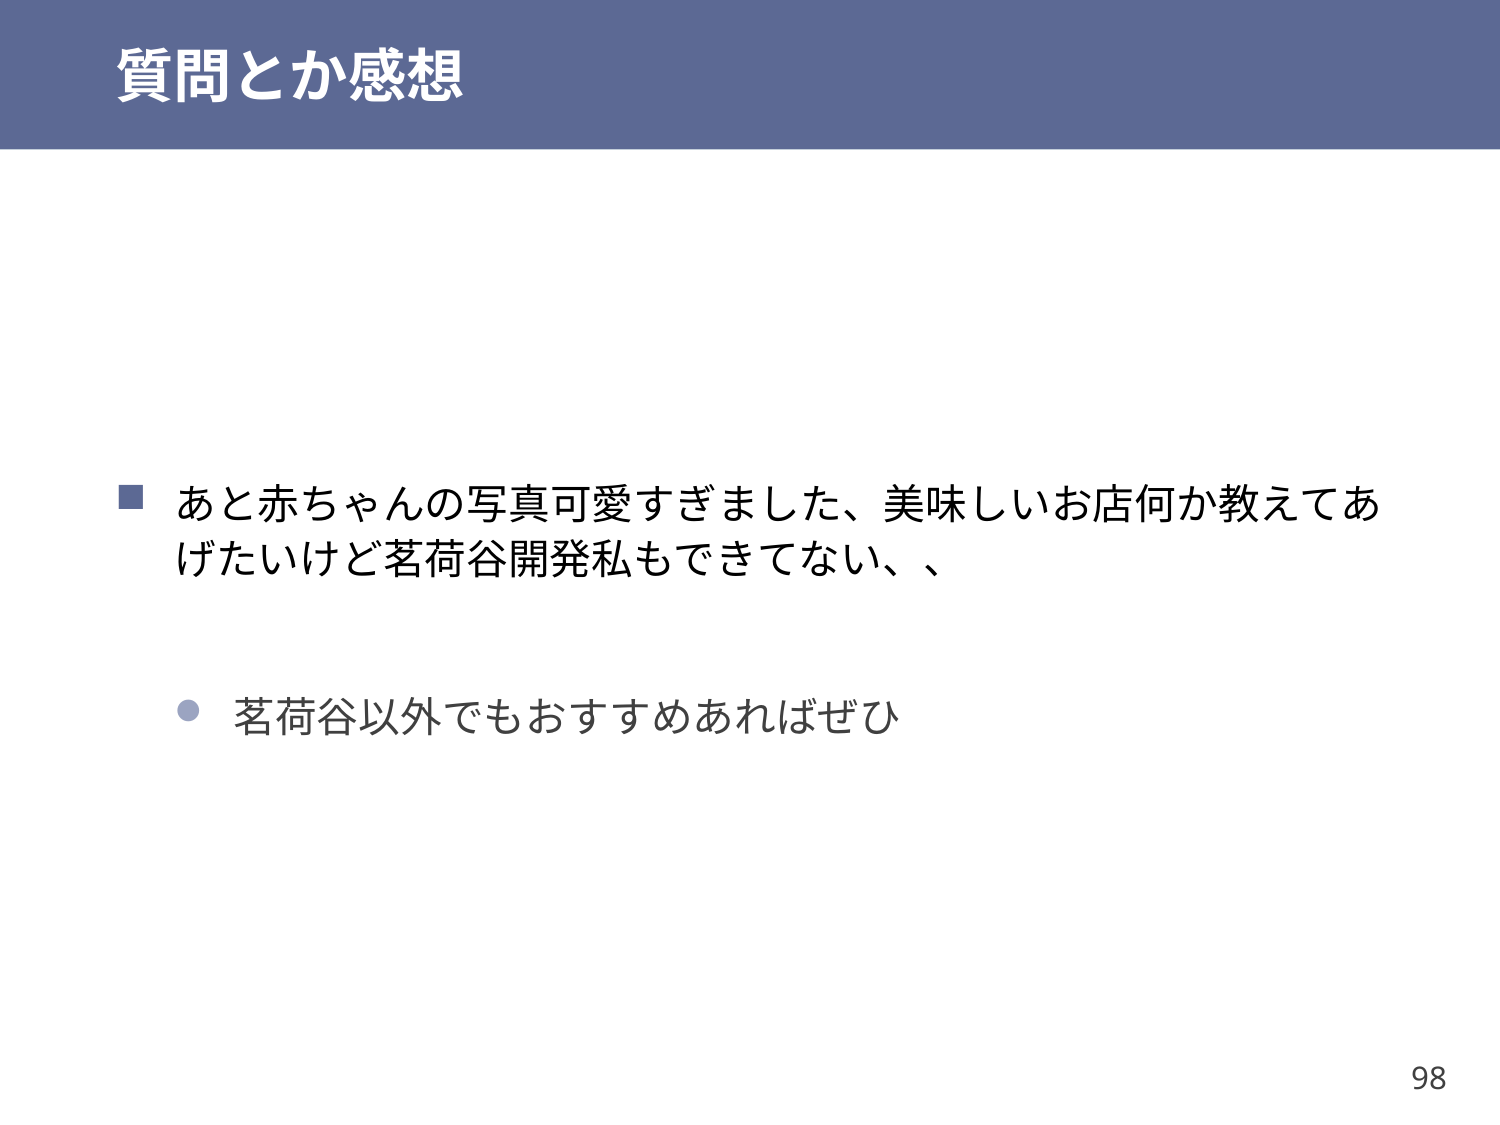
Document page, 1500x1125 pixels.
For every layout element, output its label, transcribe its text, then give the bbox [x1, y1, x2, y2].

title 質問とか感想 [100, 0, 1500, 150]
list あと赤ちゃんの写真可愛すぎました、美味しいお店何か教えてあげたいけど茗荷谷開発私もできてない、、 茗荷谷以外でもおすすめあればぜひ [100, 178, 1400, 1036]
